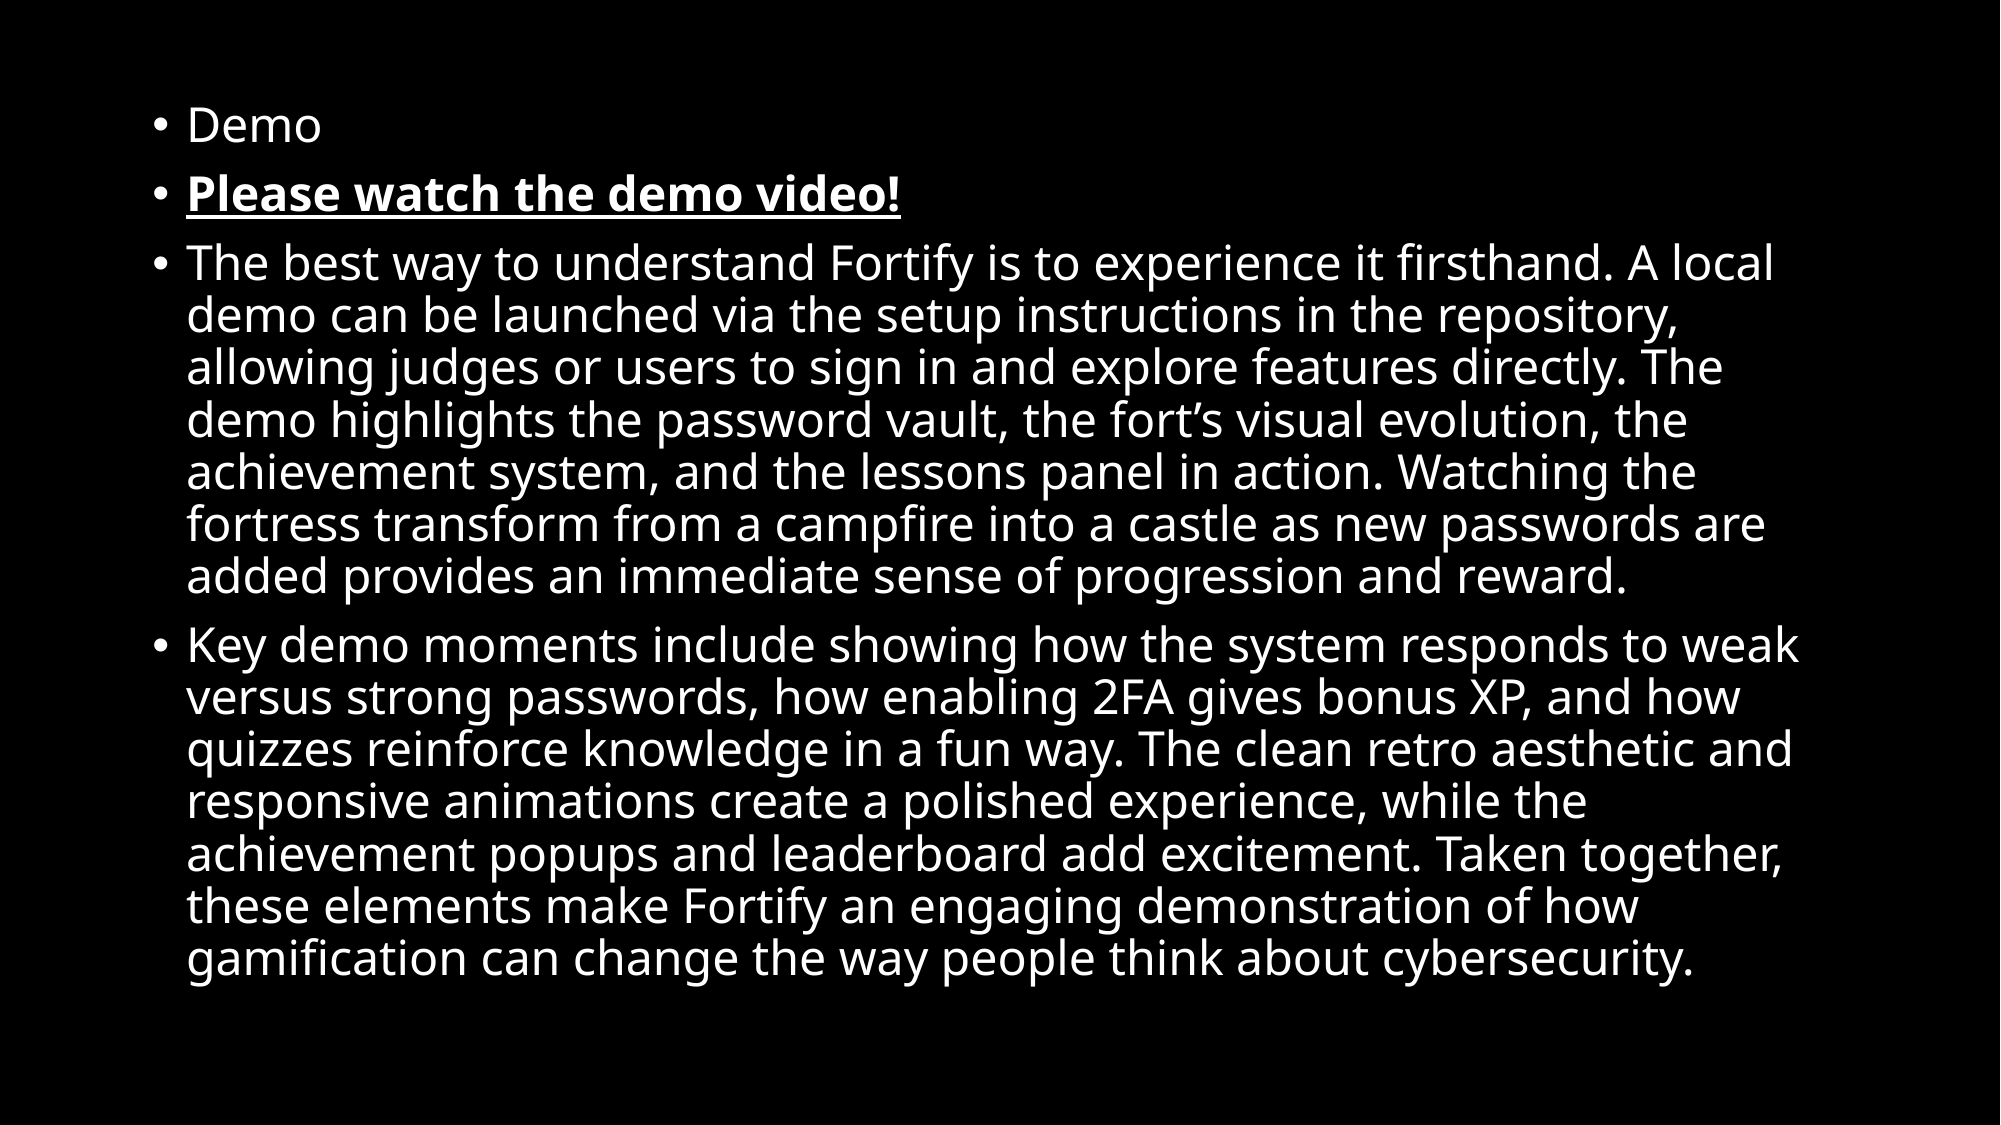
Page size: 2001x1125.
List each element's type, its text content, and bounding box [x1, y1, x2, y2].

list Demo Please watch the demo video! The best way to understand Fortify is to experience it firsthand. A local demo can be launched via the setup instructions in the repository, allowing judges or users to sign in and explore features directly. The demo highlights the password vault, the fort’s visual evolution, the achievement system, and the lessons panel in action. Watching the fortress transform from a campfire into a castle as new passwords are added provides an immediate sense of progression and reward. Key demo moments include showing how the system responds to weak versus strong passwords, how enabling 2FA gives bonus XP, and how quizzes reinforce knowledge in a fun way. The clean retro aesthetic and responsive animations create a polished experience, while the achievement popups and leaderboard add excitement. Taken together, these elements make Fortify an engaging demonstration of how gamification can change the way people think about cybersecurity. [137, 93, 1863, 1014]
